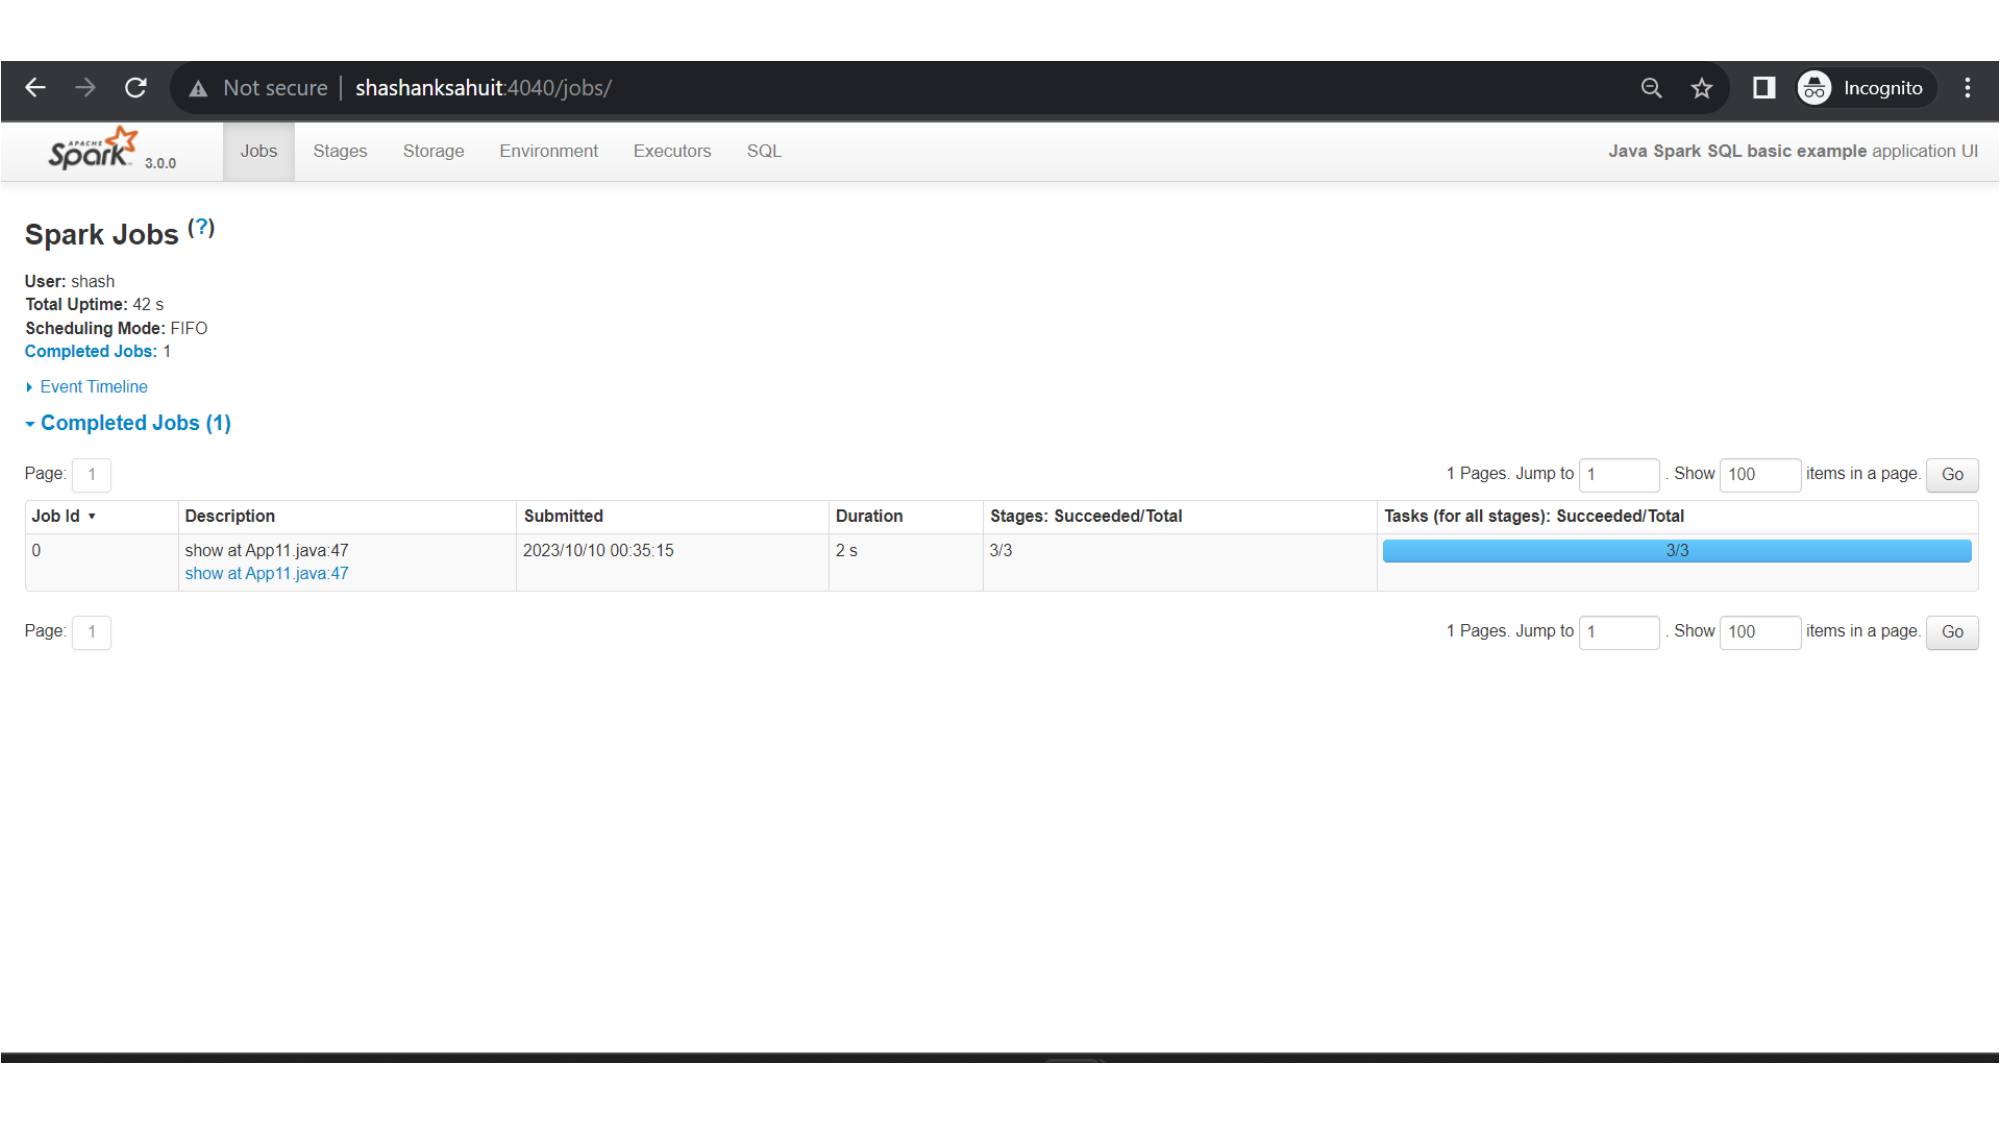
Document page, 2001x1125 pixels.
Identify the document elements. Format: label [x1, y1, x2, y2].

picture [1, 61, 1999, 1063]
